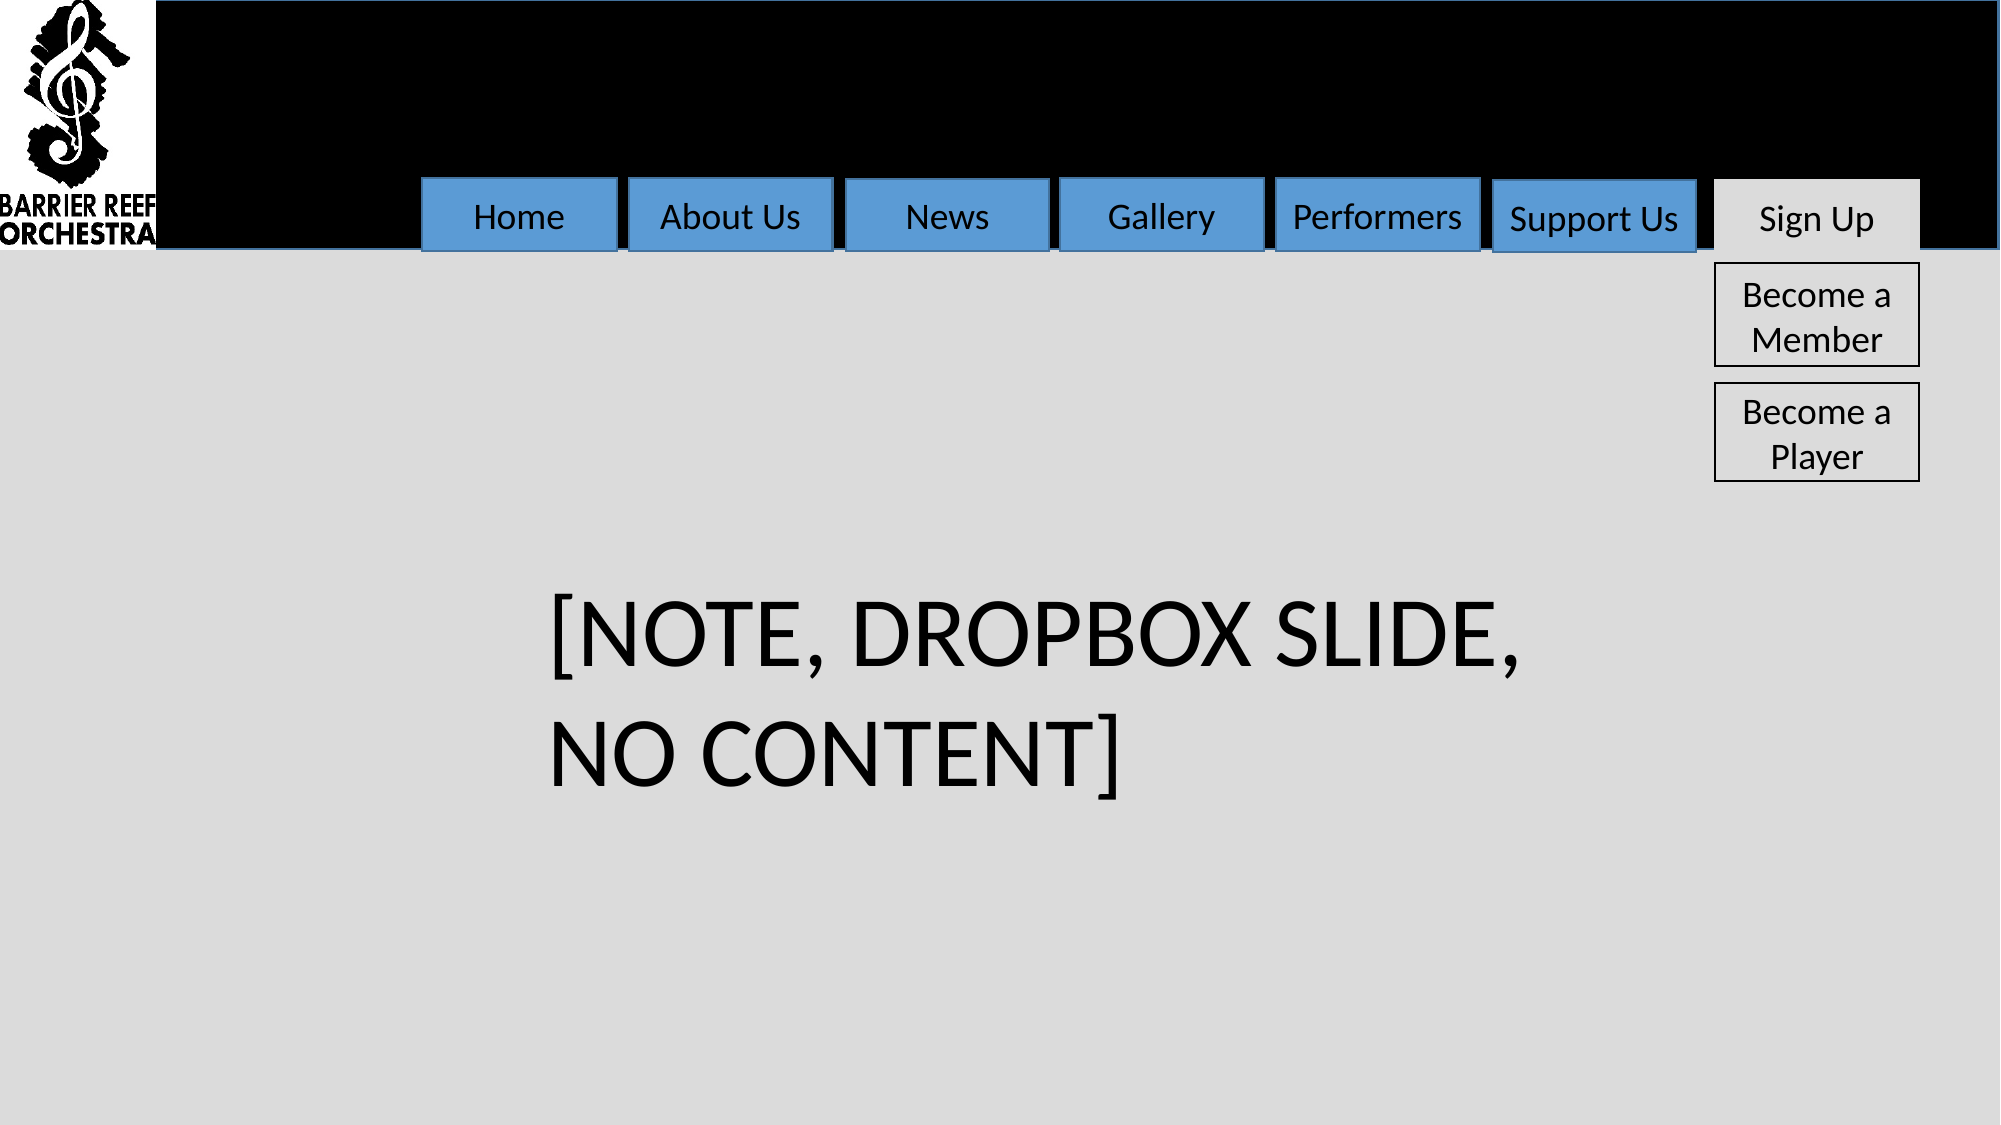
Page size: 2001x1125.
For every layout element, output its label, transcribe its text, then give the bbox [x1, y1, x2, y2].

text_box [NOTE, DROPBOX SLIDE, NO CONTENT] [532, 559, 1641, 814]
text_box News [845, 178, 1050, 252]
text_box Become a Member [1714, 262, 1920, 367]
text_box Become a Player [1714, 382, 1920, 482]
text_box [0, 250, 2000, 1125]
text_box Gallery [1059, 177, 1265, 252]
text_box Sign Up [1714, 179, 1920, 253]
text_box Home [421, 177, 618, 252]
text_box Performers [1275, 177, 1481, 252]
text_box Support Us [1492, 179, 1697, 253]
text_box [156, 0, 2000, 250]
picture [0, 0, 156, 251]
text_box About Us [628, 177, 834, 252]
